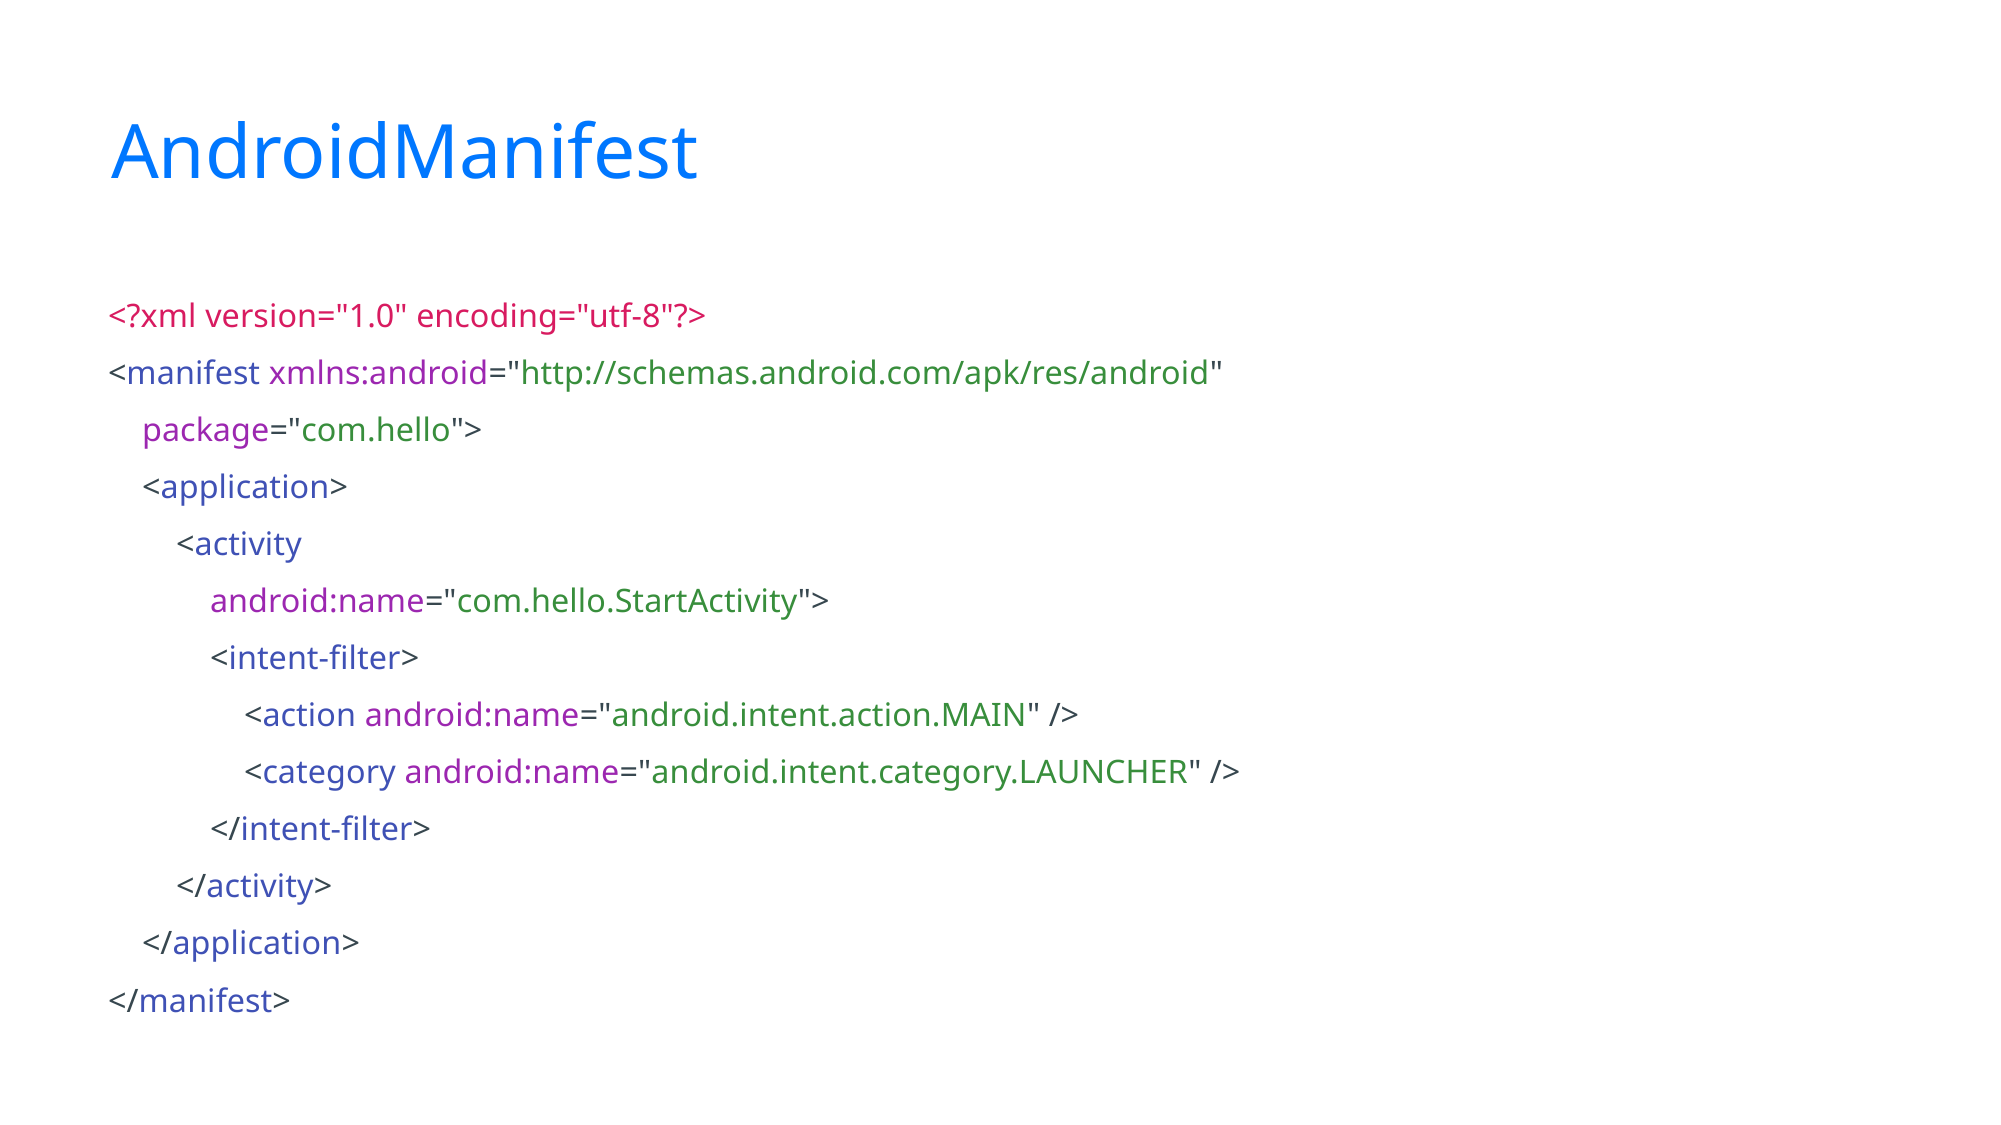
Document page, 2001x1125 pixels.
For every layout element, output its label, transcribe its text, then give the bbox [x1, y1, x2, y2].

title AndroidManifest [111, 113, 1892, 220]
list <?xml version="1.0" encoding="utf-8"?> <manifest xmlns:android="http://schemas.android.com/apk/res/android" package="com.hello"> <application> <activity android:name="com.hello.StartActivity"> <intent-filter> <action android:name="android.intent.action.MAIN" /> <category android:name="android.intent.category.LAUNCHER" /> </intent-filter> </activity> </application> </manifest> [108, 290, 1892, 1021]
